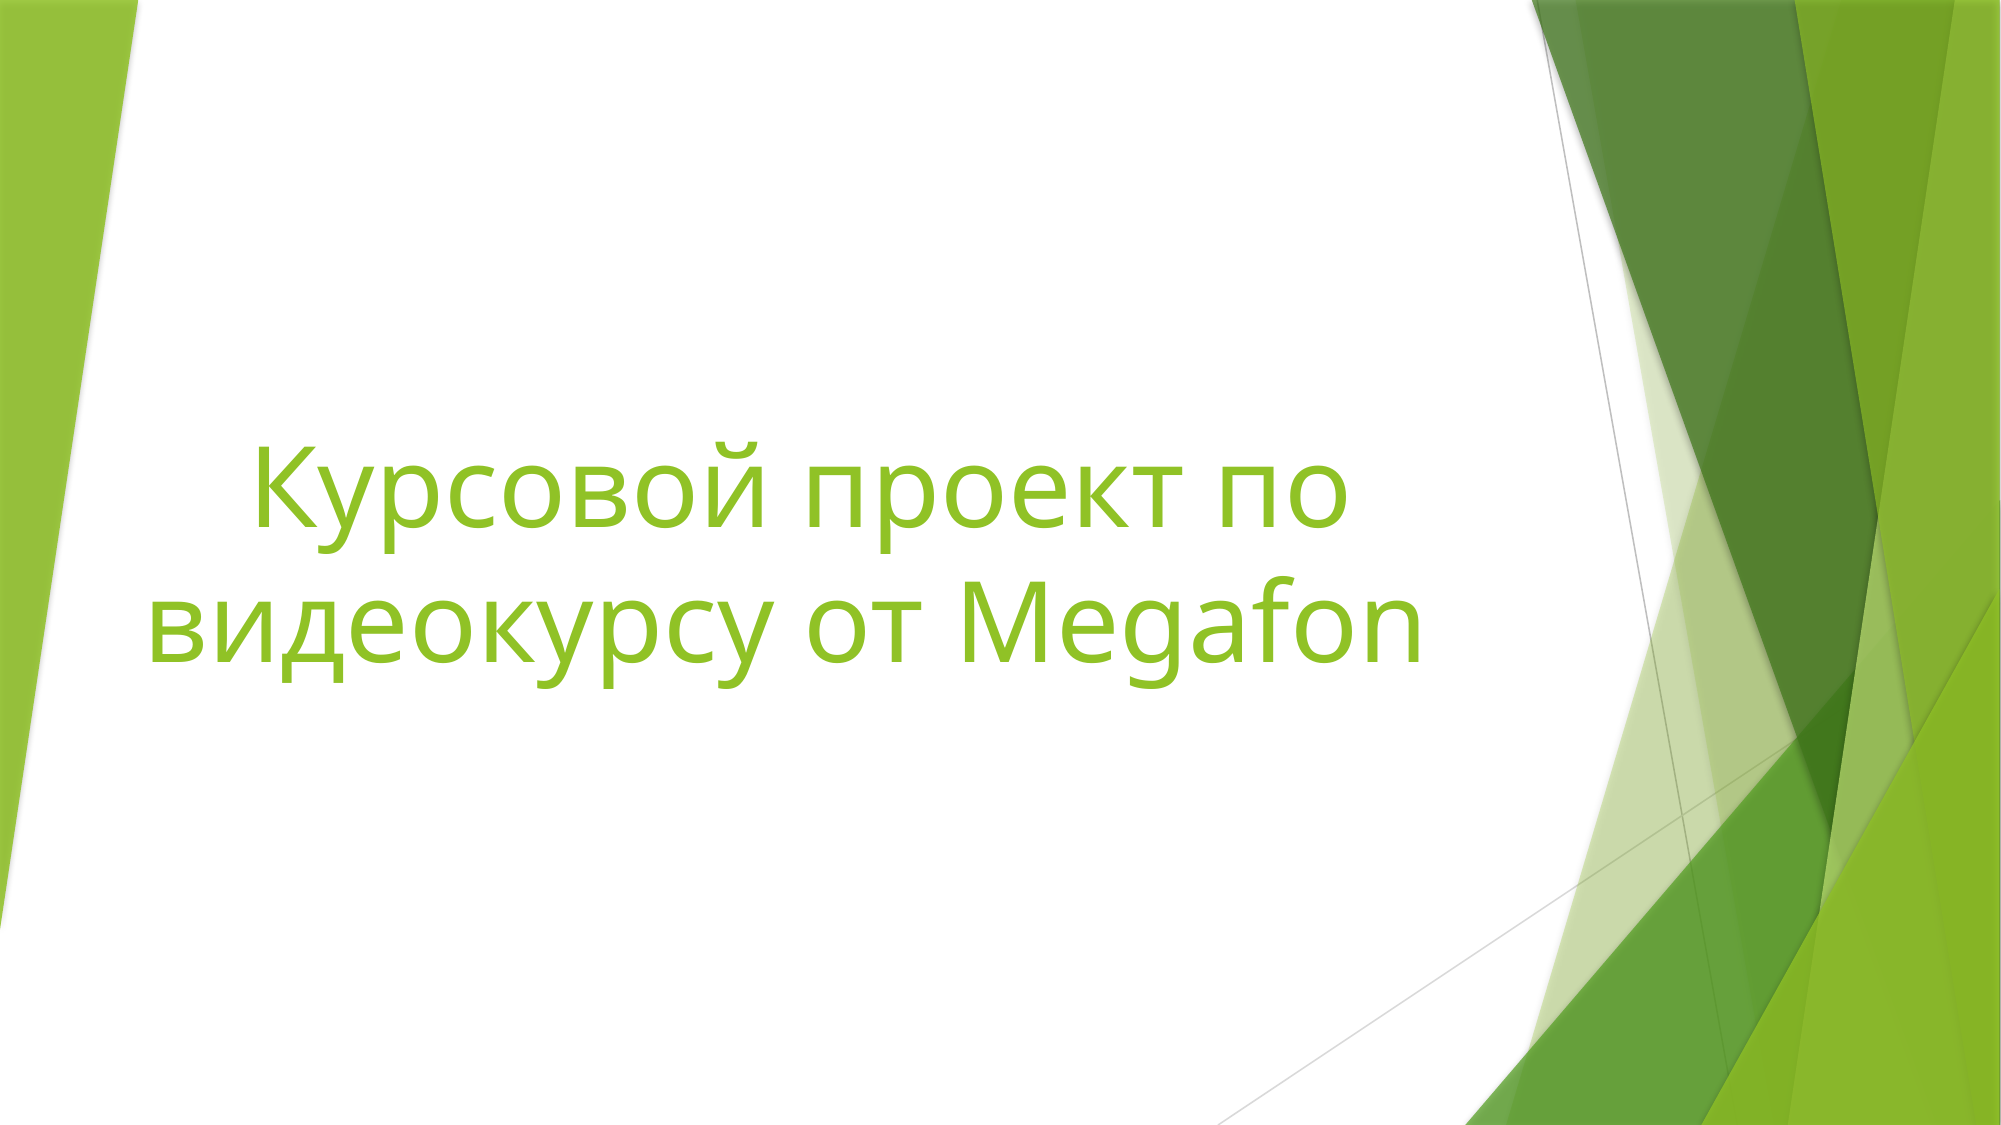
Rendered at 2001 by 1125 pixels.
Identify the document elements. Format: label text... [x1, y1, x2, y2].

title Курсовой проект по видеокурсу от Megafon [30, 242, 1571, 693]
